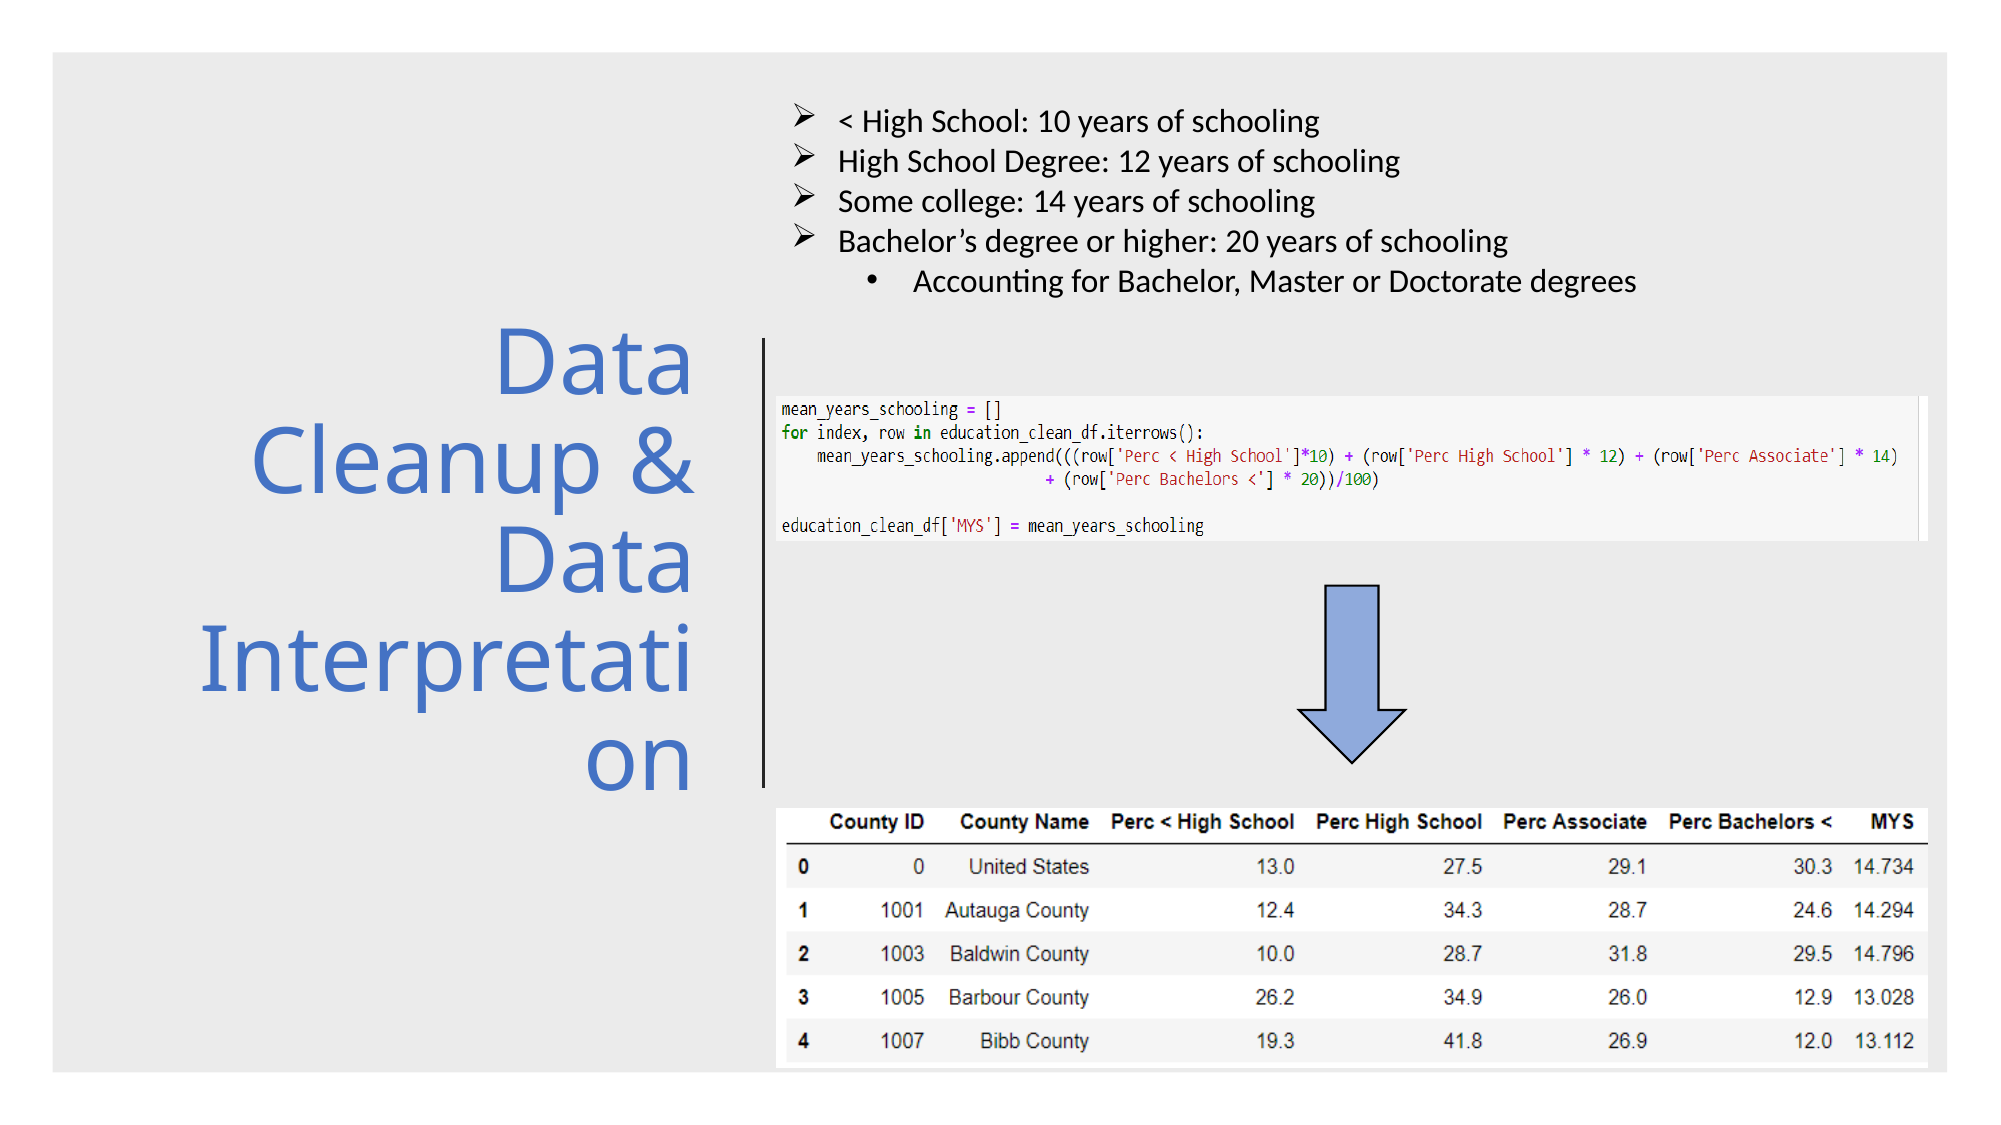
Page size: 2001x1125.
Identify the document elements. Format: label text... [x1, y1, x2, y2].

text_box < High School: 10 years of schooling High School Degree: 12 years of schooling Some college: 14 years of schooling Bachelor’s degree or higher: 20 years of schooling Accounting for Bachelor, Master or Doctorate degrees [776, 92, 1890, 307]
picture [776, 808, 1928, 1068]
text_box [52, 51, 1948, 1073]
title Data Cleanup & Data Interpretation [137, 158, 711, 967]
text_box [1296, 584, 1408, 765]
picture [776, 396, 1928, 541]
